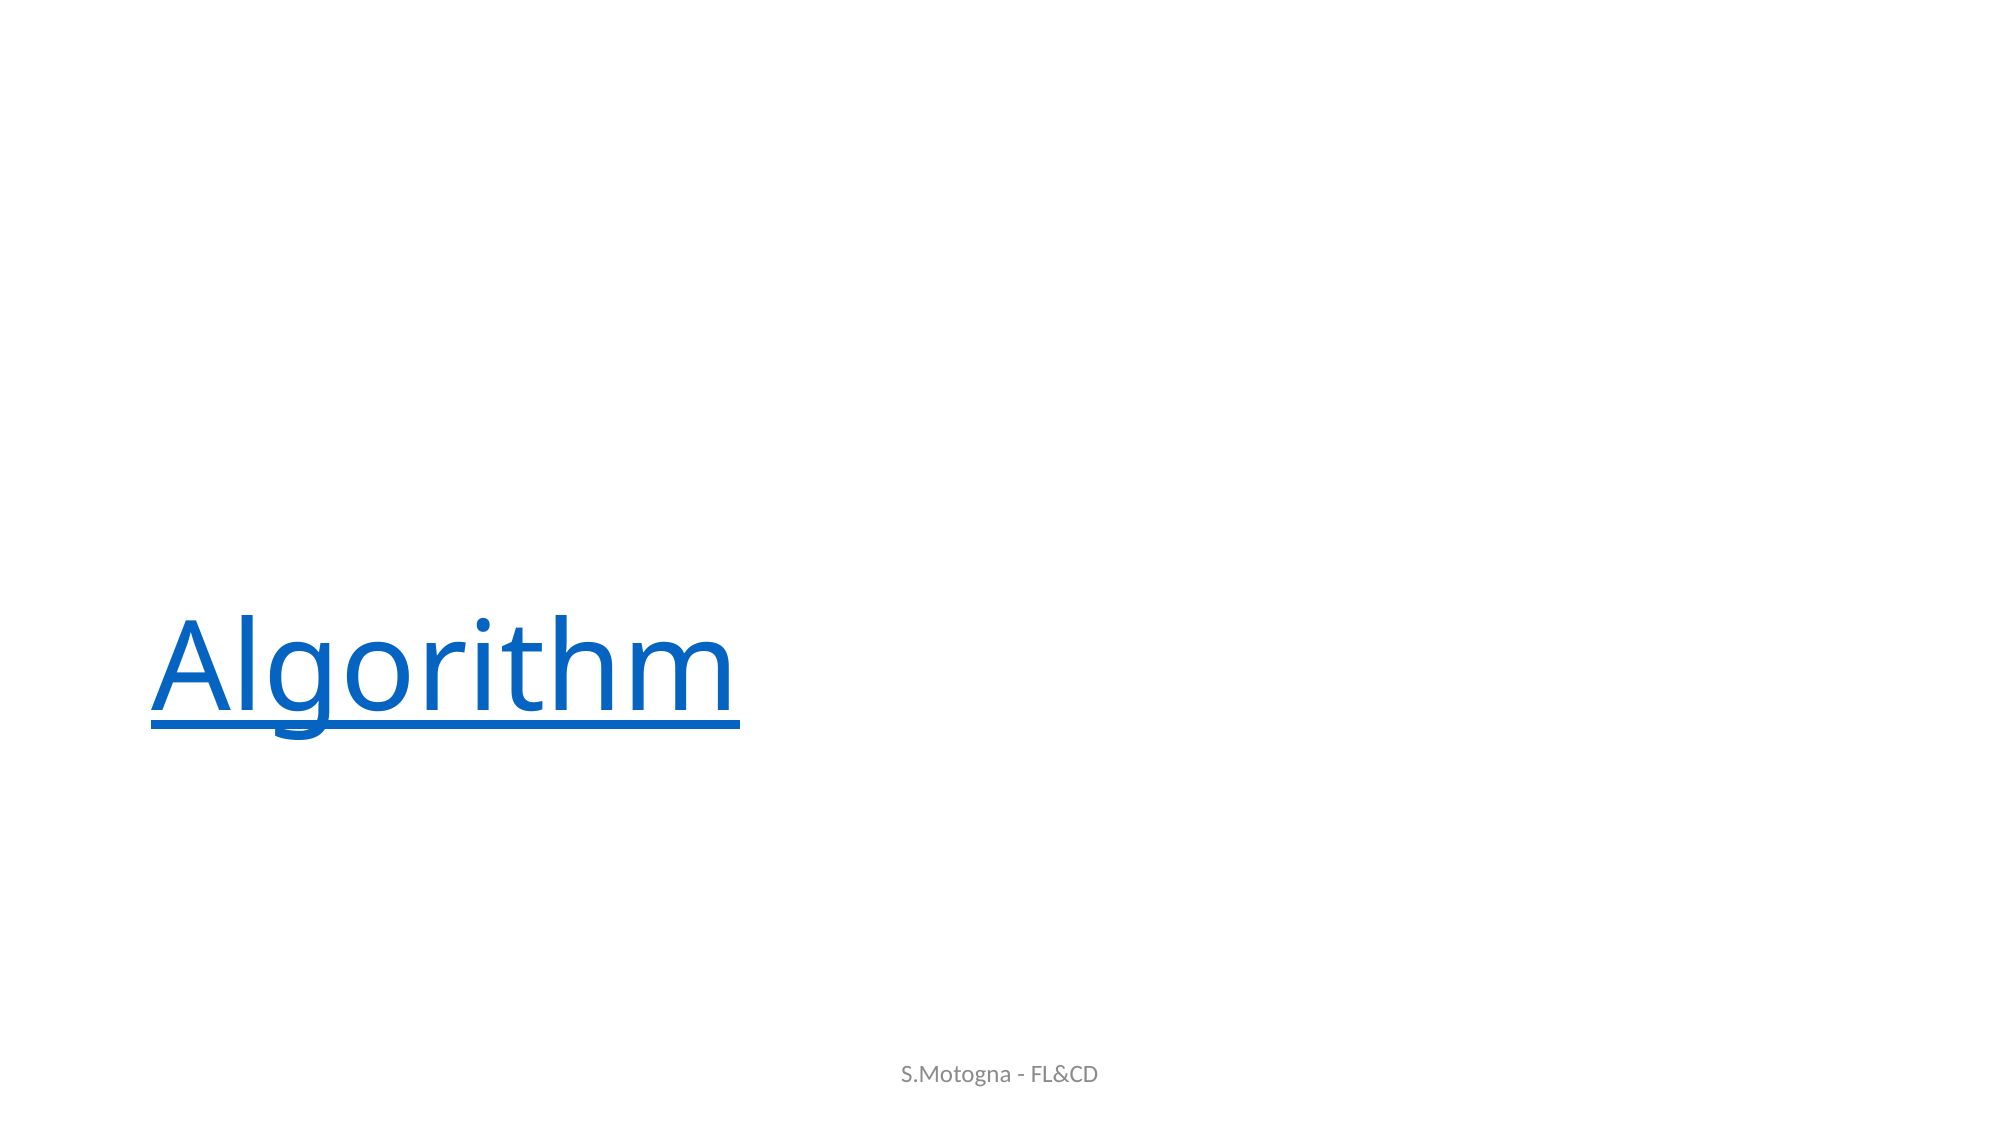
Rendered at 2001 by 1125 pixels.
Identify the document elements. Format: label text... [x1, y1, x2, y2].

footer S.Motogna - FL&CD [662, 1042, 1338, 1103]
title Algorithm [136, 280, 1862, 749]
